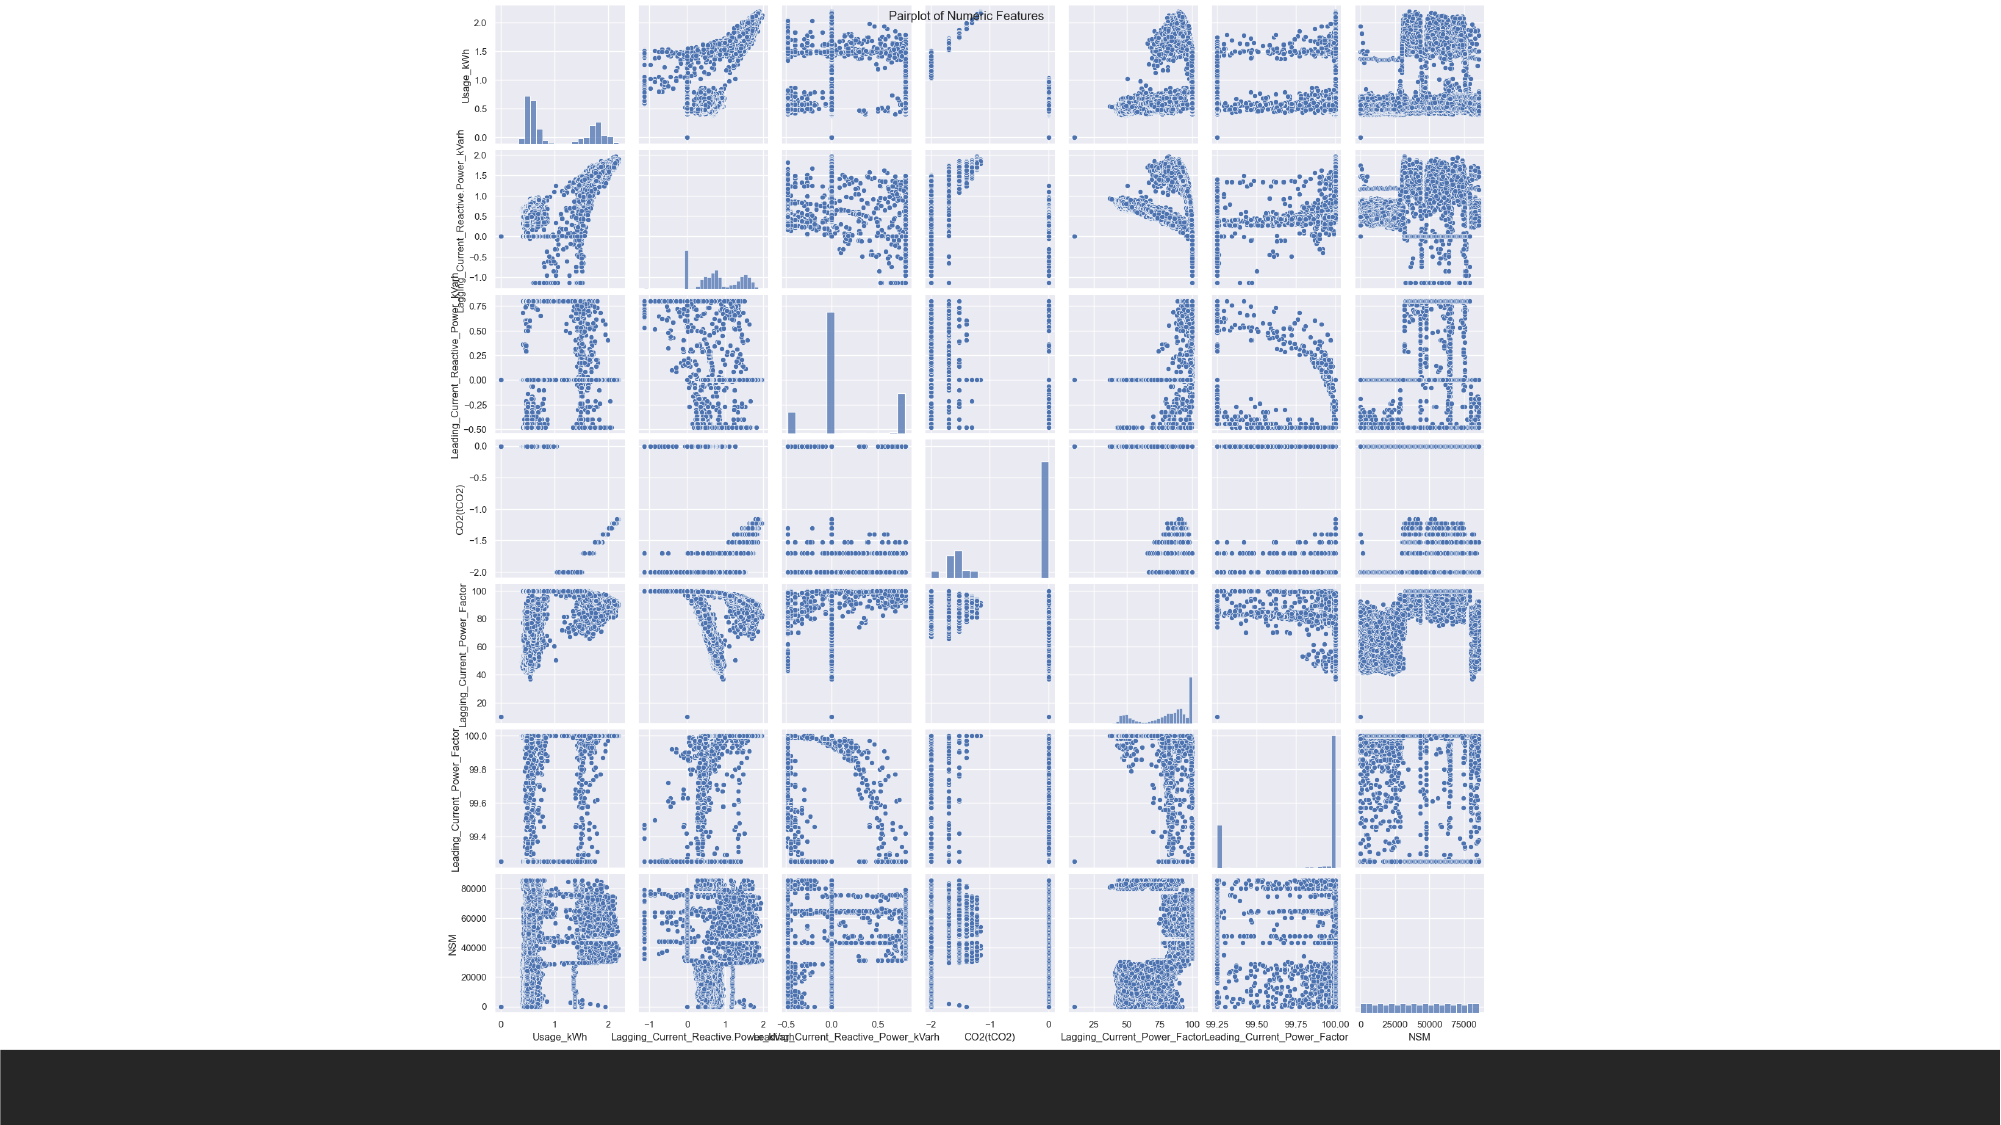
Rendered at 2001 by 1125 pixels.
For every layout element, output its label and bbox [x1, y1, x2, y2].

picture [441, 0, 1491, 1048]
